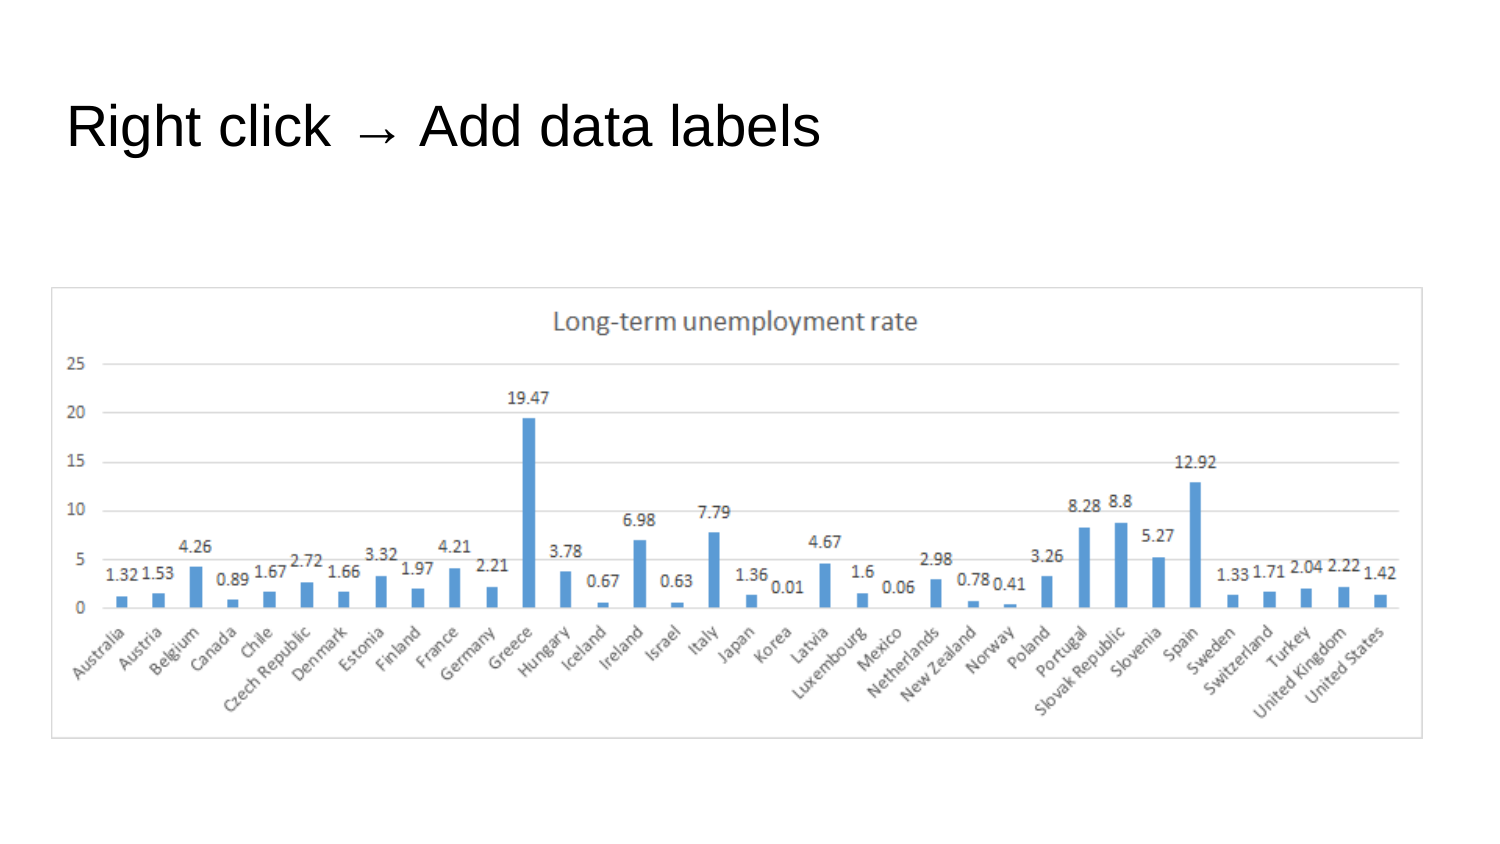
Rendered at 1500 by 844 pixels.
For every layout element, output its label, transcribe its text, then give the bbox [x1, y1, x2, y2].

title Right click → Add data labels [51, 72, 1449, 167]
picture [50, 287, 1424, 740]
